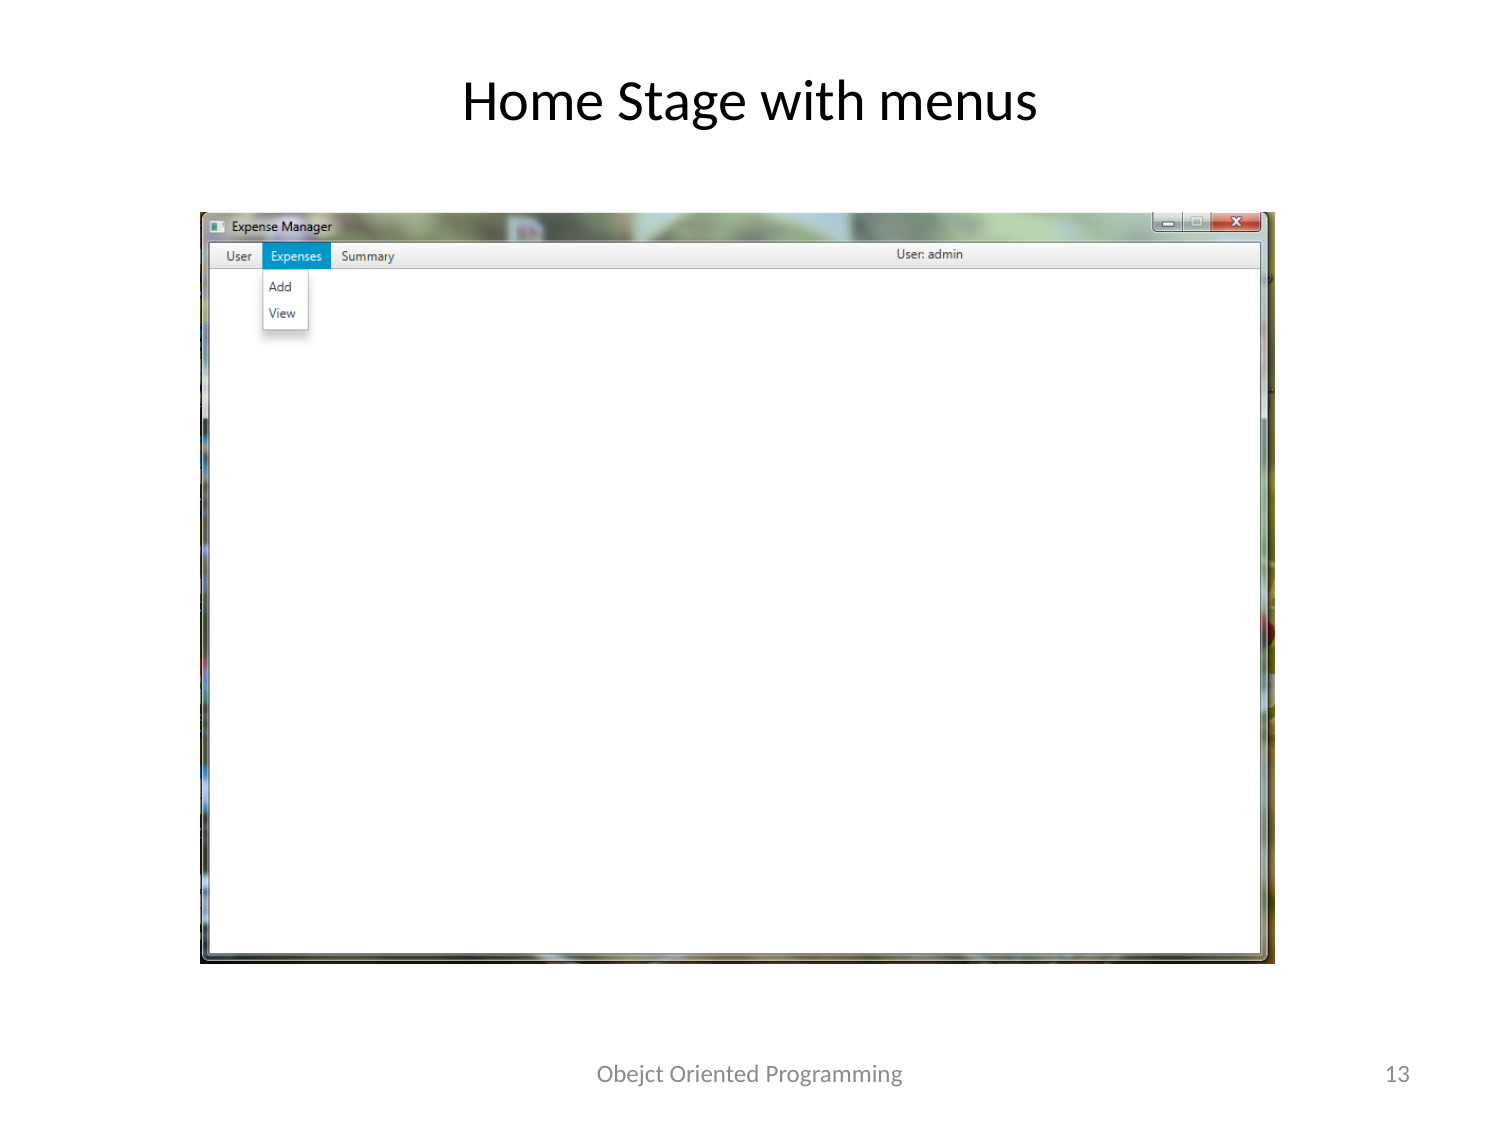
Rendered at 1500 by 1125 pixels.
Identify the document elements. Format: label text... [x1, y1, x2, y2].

title Home Stage with menus [75, 45, 1425, 150]
slide_number 13 [1074, 1042, 1425, 1103]
footer Obejct Oriented Programming [512, 1042, 988, 1103]
picture [199, 212, 1276, 965]
